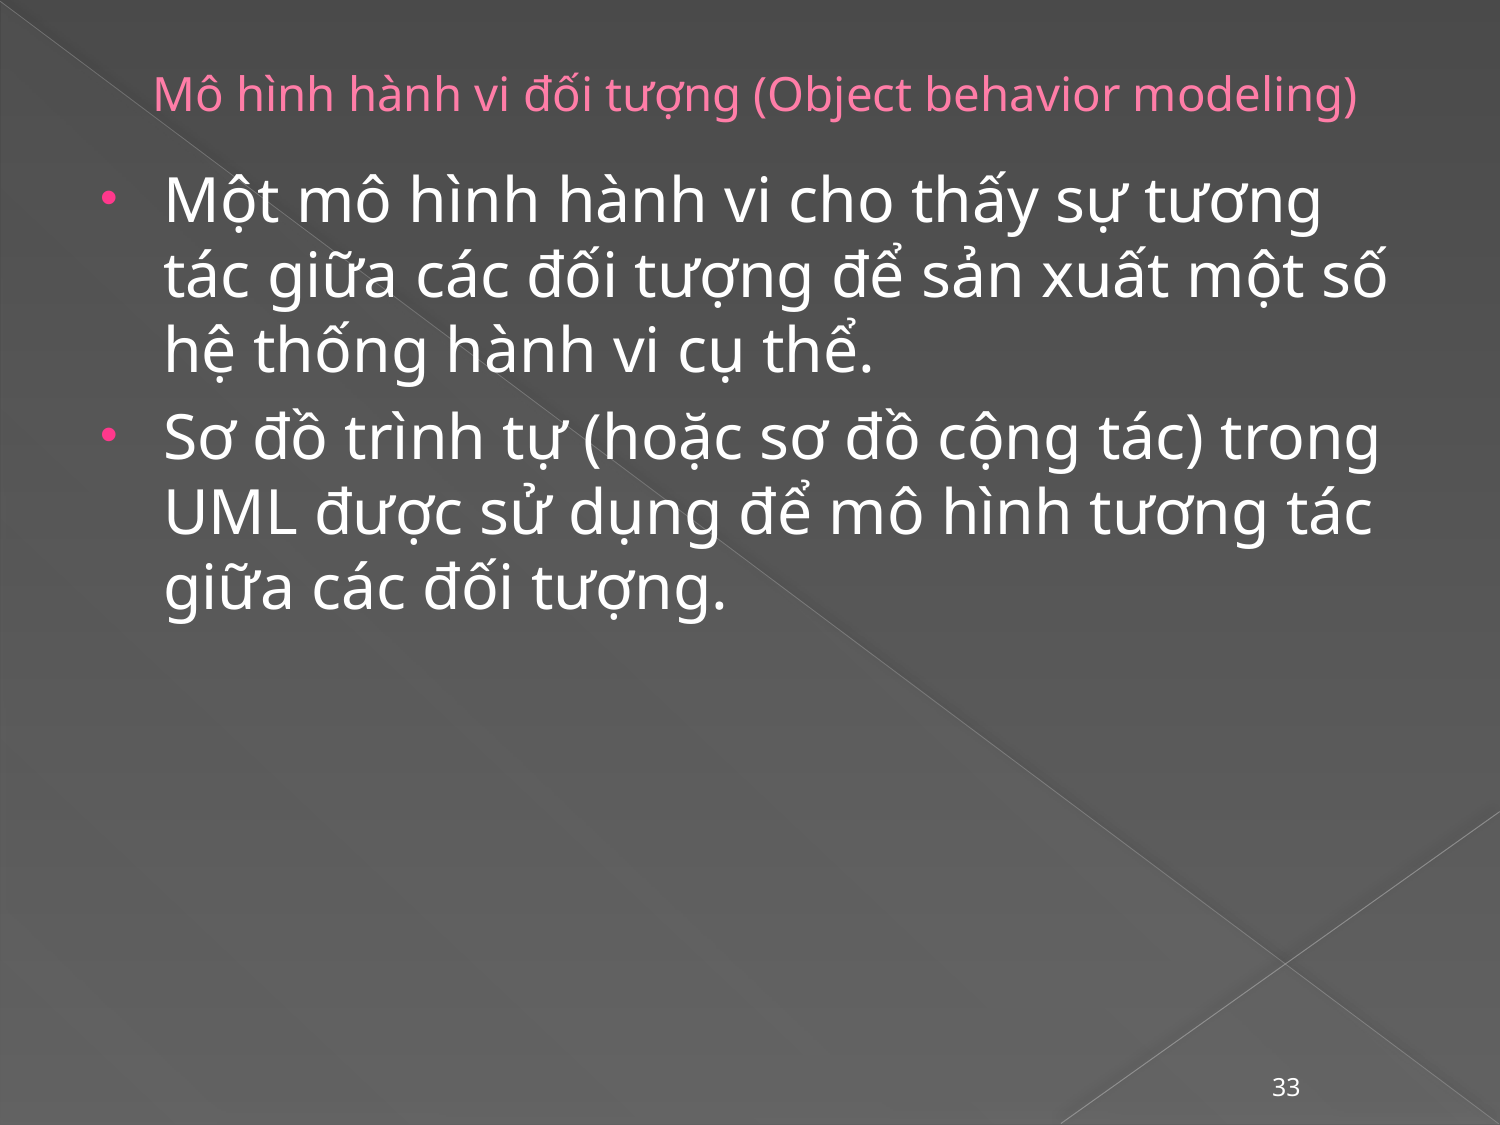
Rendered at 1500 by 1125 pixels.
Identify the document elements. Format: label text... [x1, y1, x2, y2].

slide_number 33 [1245, 1063, 1328, 1113]
title Mô hình hành vi đối tượng (Object behavior modeling) [75, 43, 1425, 141]
list Một mô hình hành vi cho thấy sự tương tác giữa các đối tượng để sản xuất một số hệ thống hành vi cụ thể. Sơ đồ trình tự (hoặc sơ đồ cộng tác) trong UML được sử dụng để mô hình tương tác giữa các đối tượng. [75, 152, 1425, 1059]
